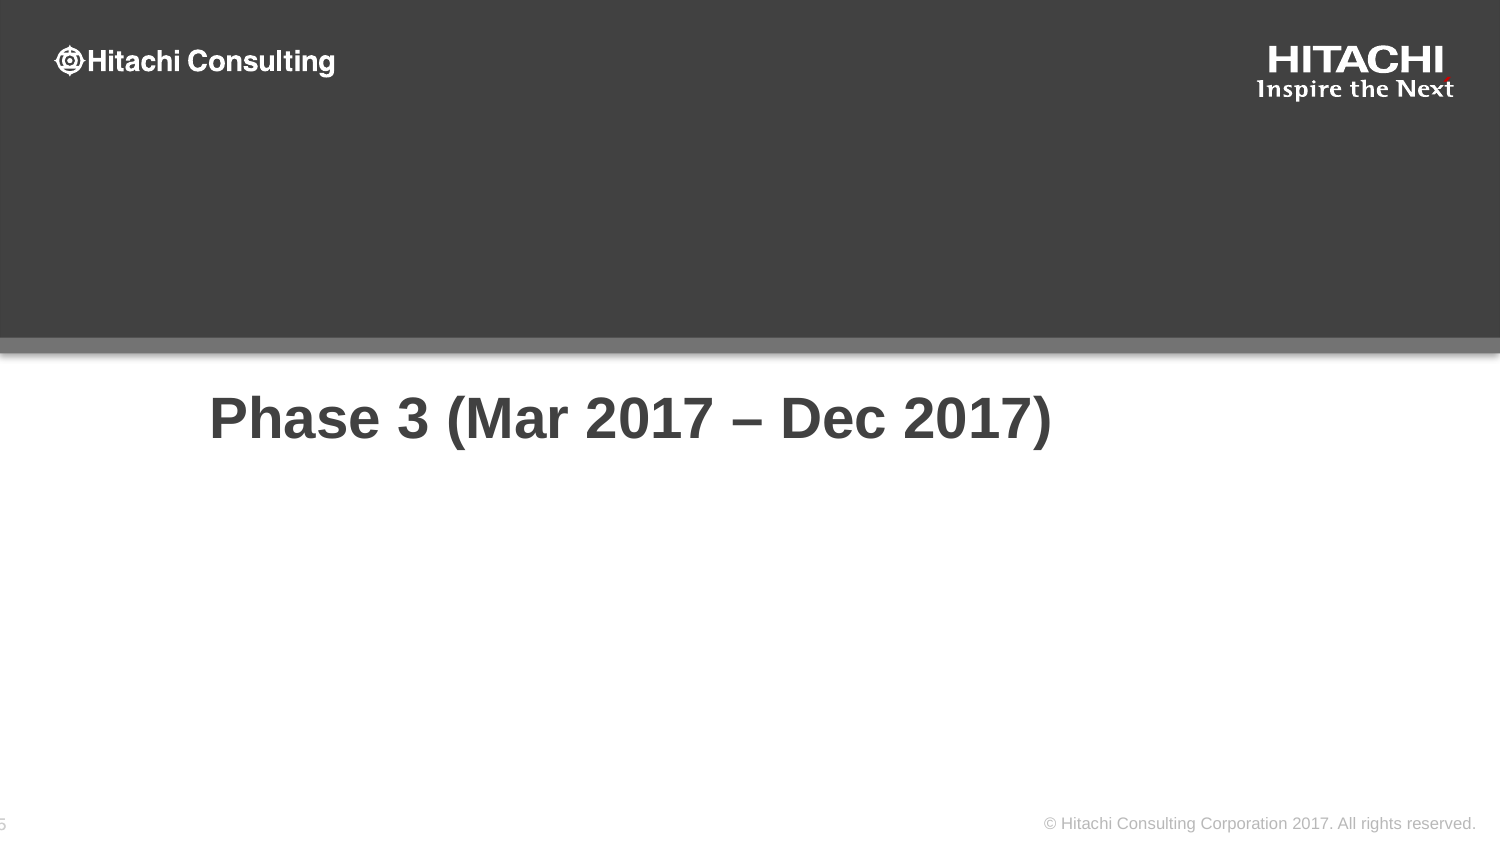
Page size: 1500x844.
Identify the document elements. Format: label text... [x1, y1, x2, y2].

title Phase 3 (Mar 2017 – Dec 2017) [194, 380, 1451, 520]
